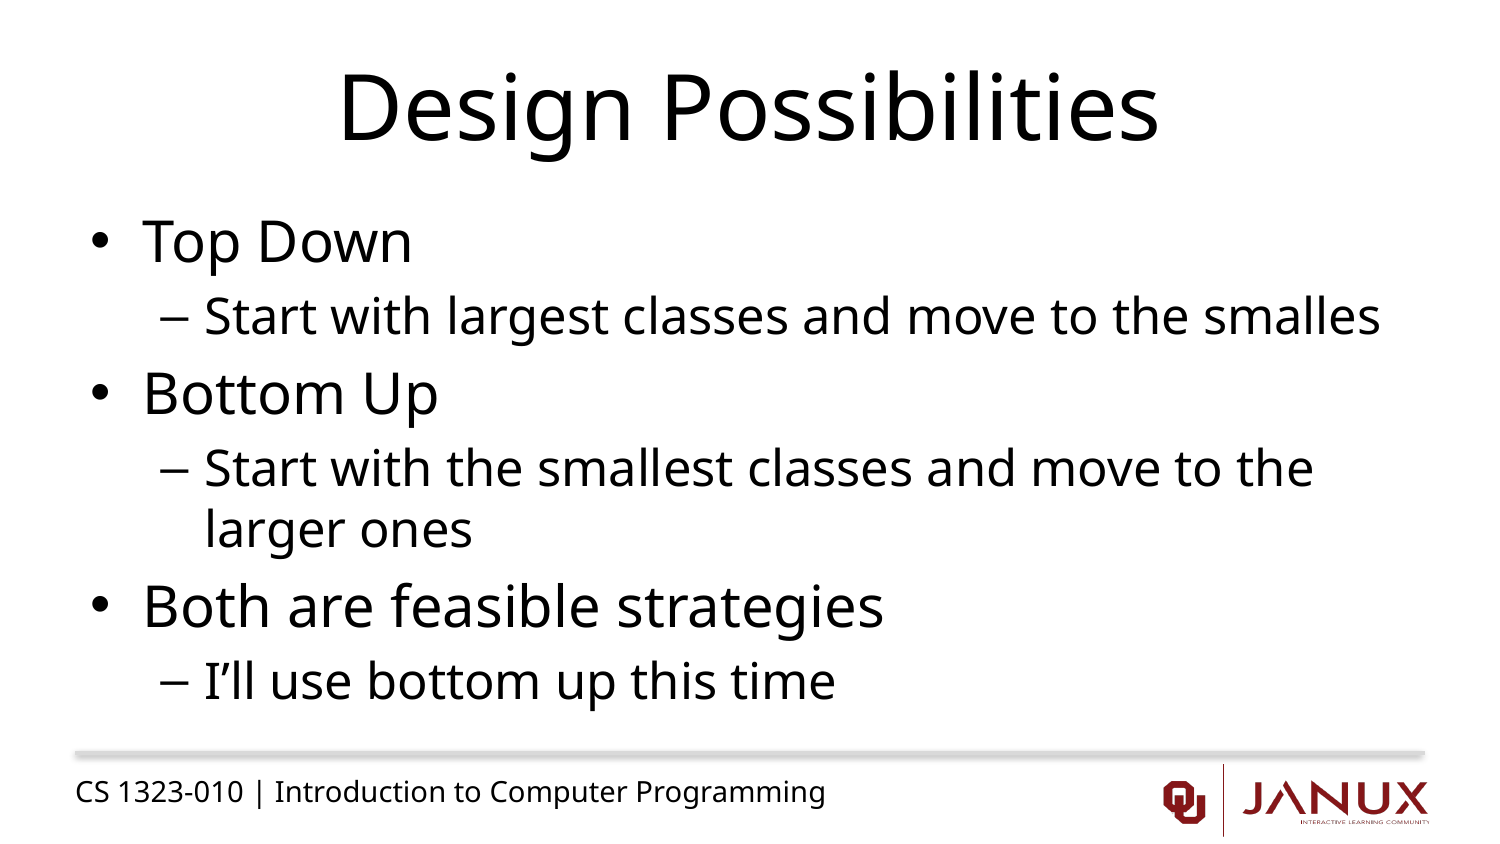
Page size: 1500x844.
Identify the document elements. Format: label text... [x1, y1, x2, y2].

title Design Possibilities [75, 33, 1425, 175]
list Top Down Start with largest classes and move to the smalles Bottom Up Start with the smallest classes and move to the larger ones Both are feasible strategies I’ll use bottom up this time [75, 196, 1425, 754]
